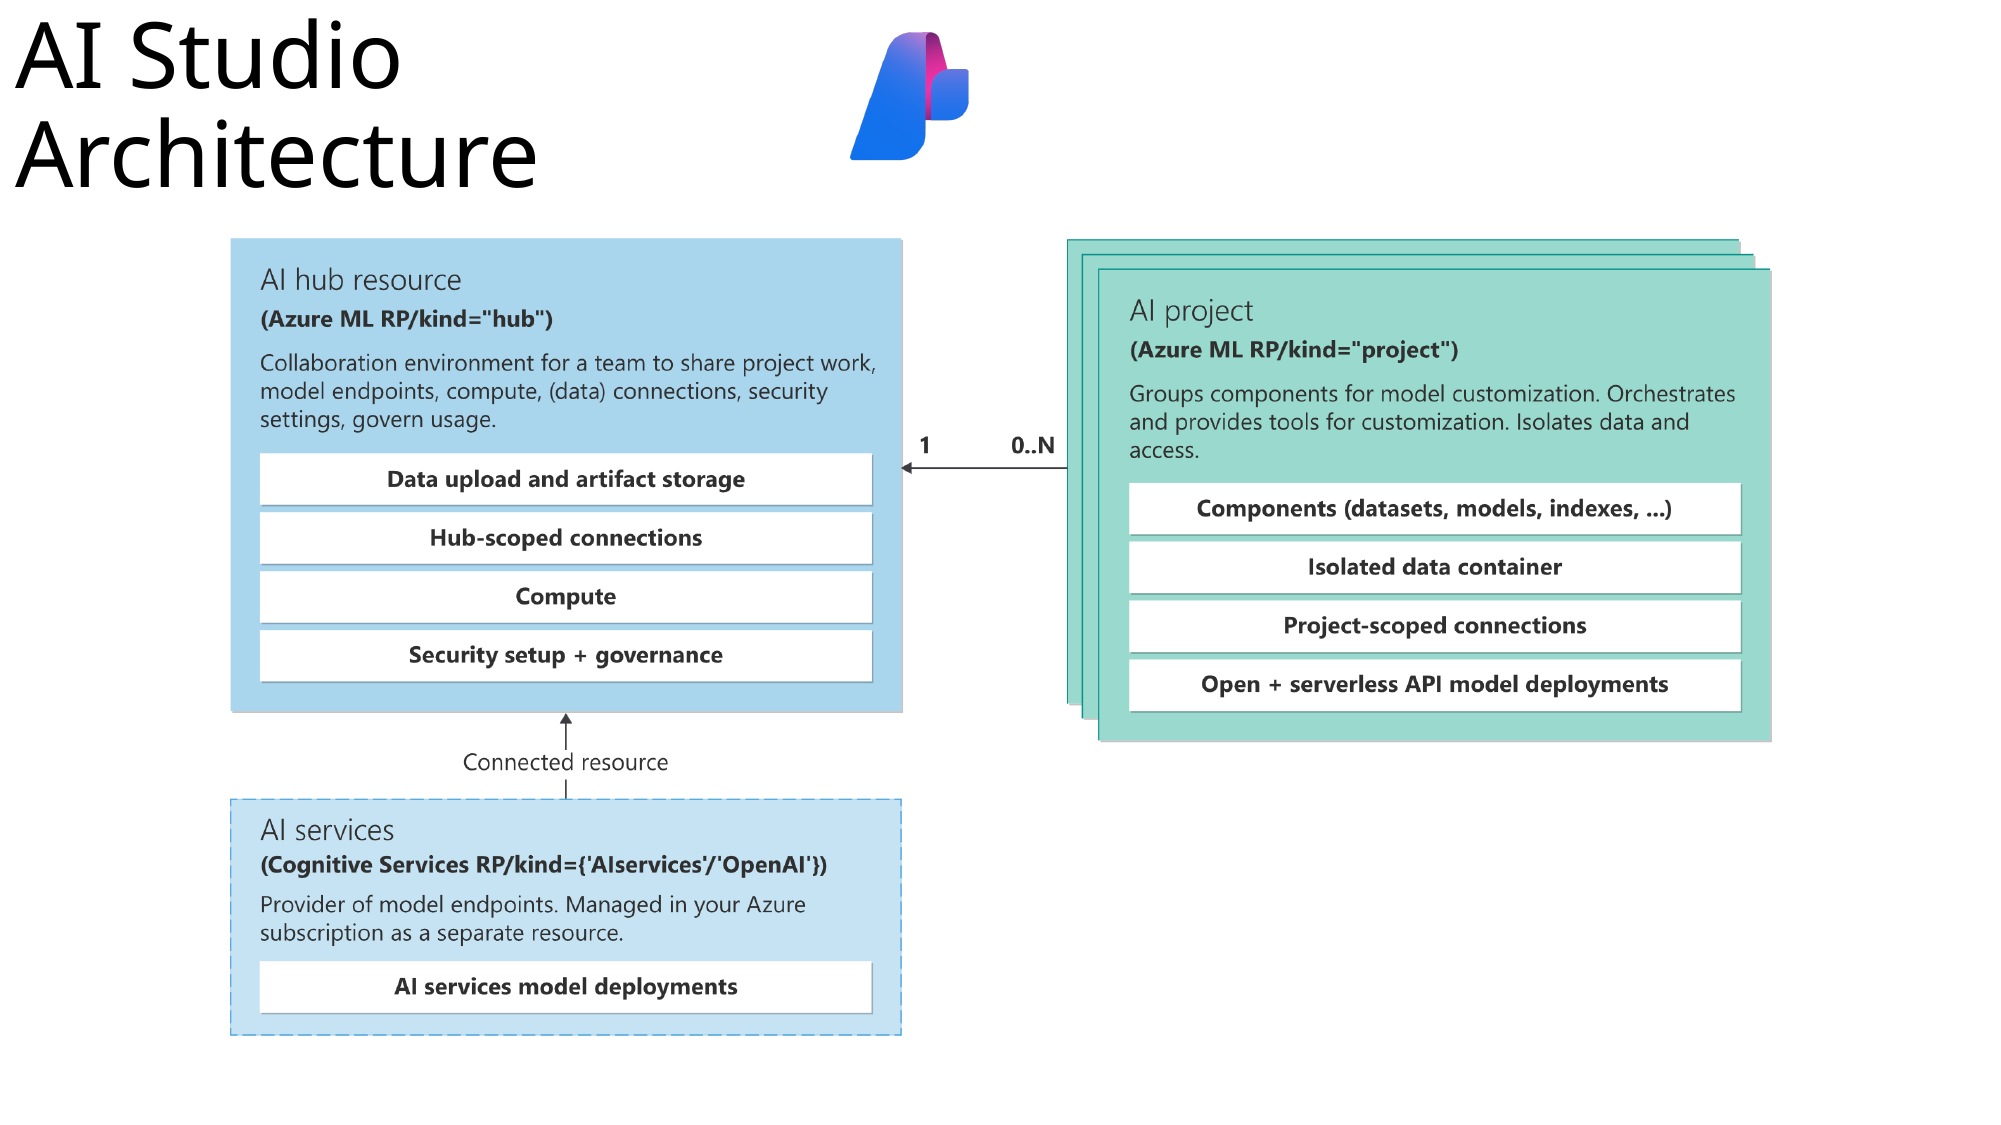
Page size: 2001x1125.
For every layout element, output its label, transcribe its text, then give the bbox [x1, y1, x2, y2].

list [208, 216, 1792, 1058]
picture [753, 13, 1066, 178]
title AI Studio Architecture [0, 0, 910, 218]
